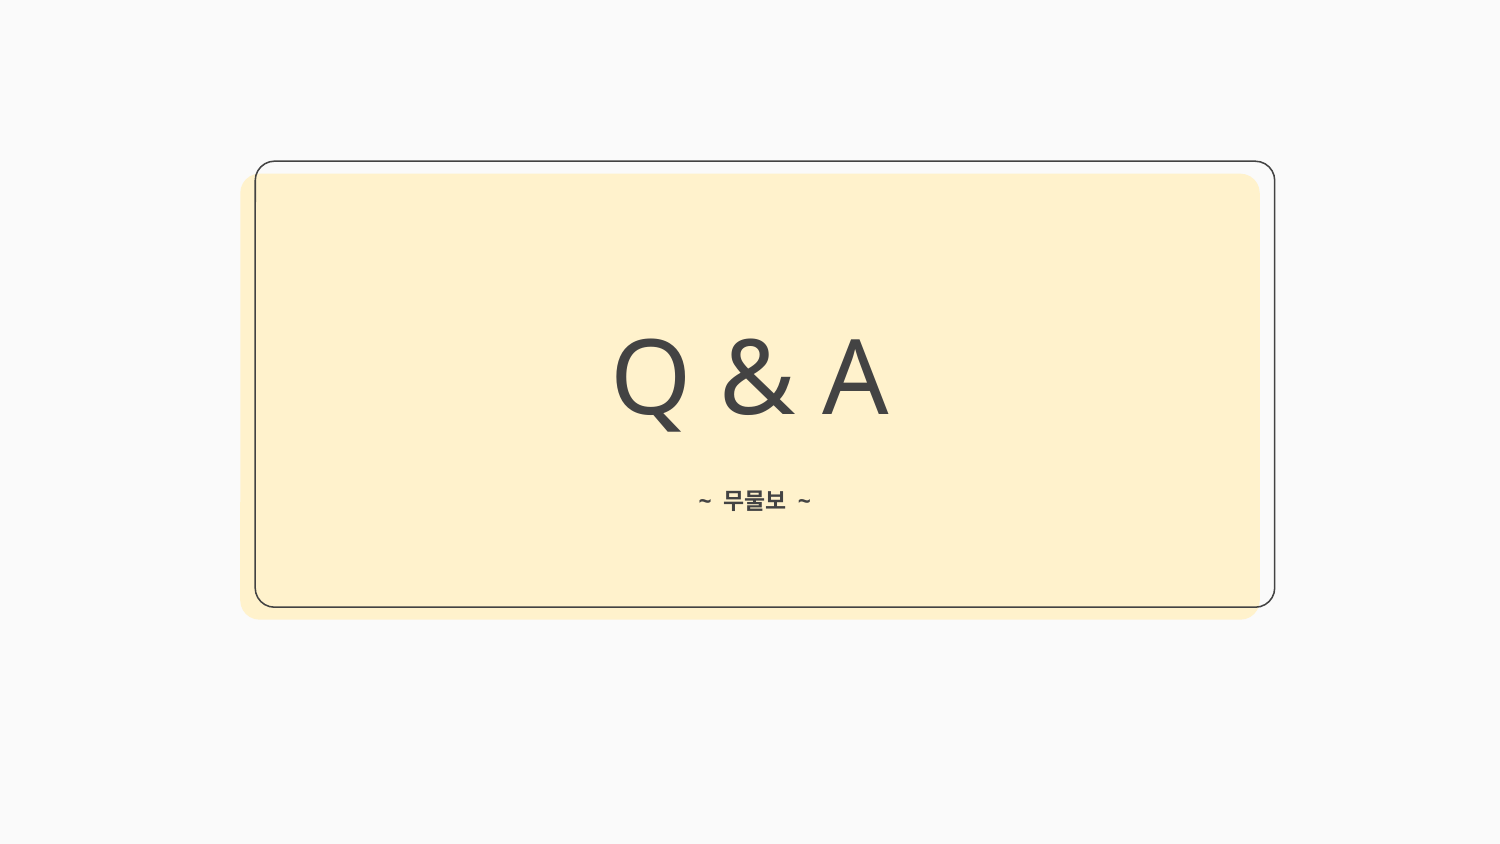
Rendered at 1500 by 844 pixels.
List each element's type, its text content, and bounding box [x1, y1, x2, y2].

subtitle ~ 무물보 ~ [427, 471, 1089, 561]
title Q & A [367, 262, 1133, 485]
